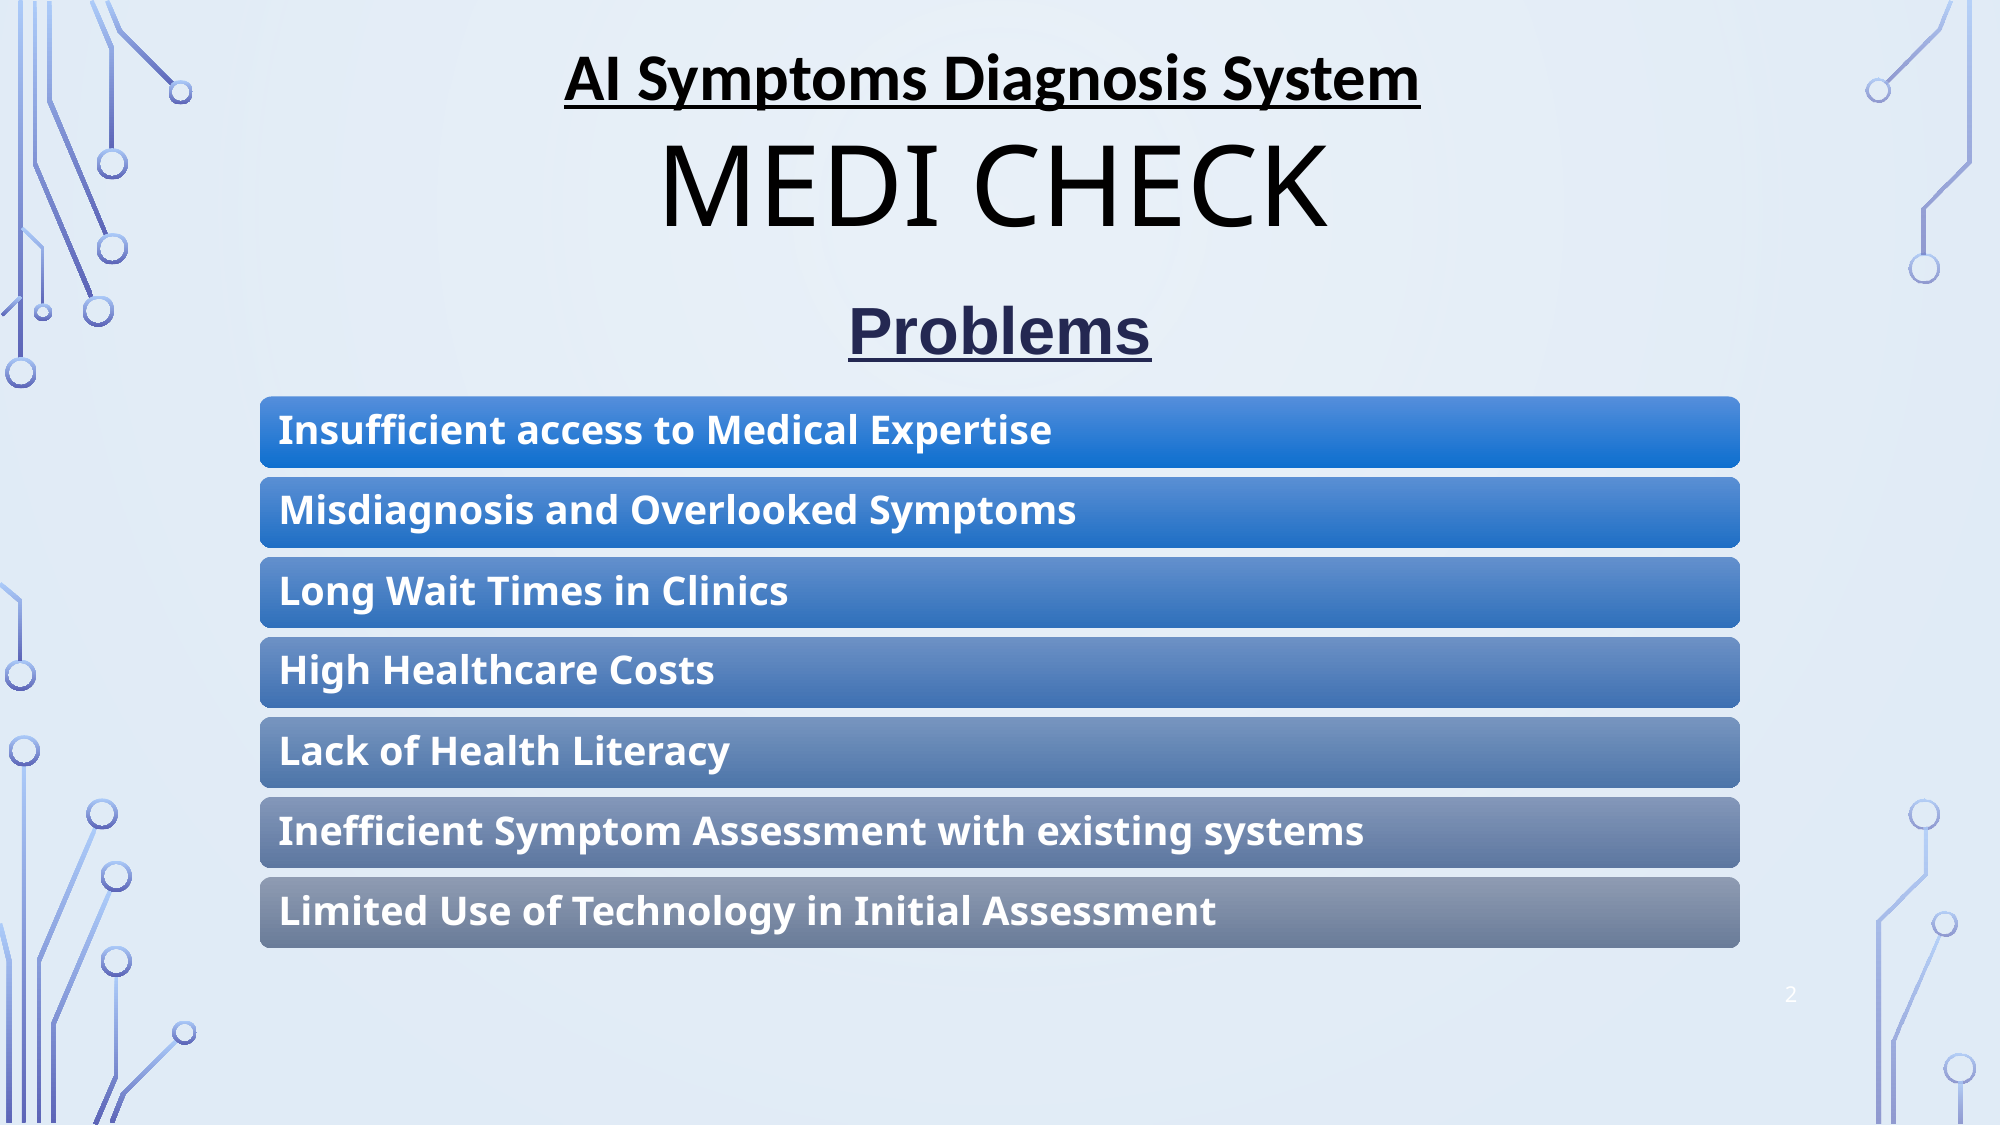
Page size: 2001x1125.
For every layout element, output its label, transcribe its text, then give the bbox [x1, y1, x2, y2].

slide_number 2 [1685, 965, 1813, 1025]
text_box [259, 383, 1741, 949]
text_box Problems [612, 280, 1387, 383]
text_box AI Symptoms Diagnosis System MEDI CHECK [512, 26, 1473, 317]
